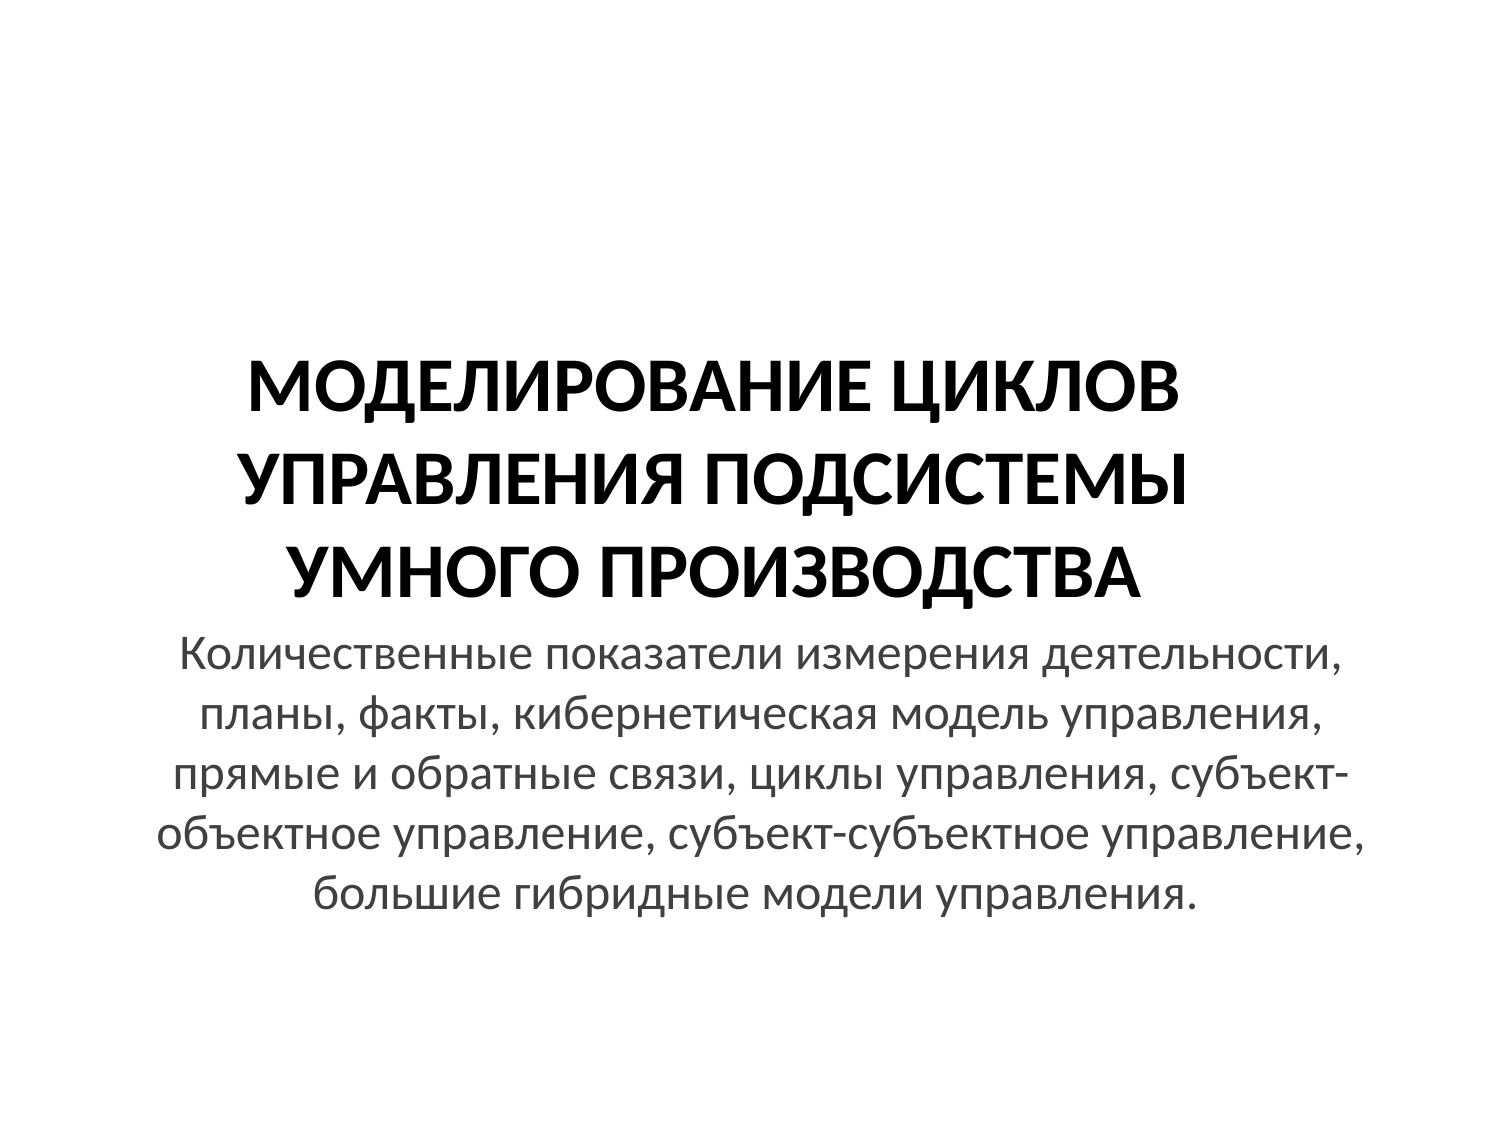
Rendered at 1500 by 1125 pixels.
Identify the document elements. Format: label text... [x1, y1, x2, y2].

list Количественные показатели измерения деятельности, планы, факты, кибернетическая модель управления, прямые и обратные связи, циклы управления, субъект-объектное управление, субъект-субъектное управление, большие гибридные модели управления. [123, 680, 1399, 927]
title Моделирование циклов управления подсистемы УМНОГО ПРОИЗВОДСТВА [76, 326, 1352, 622]
